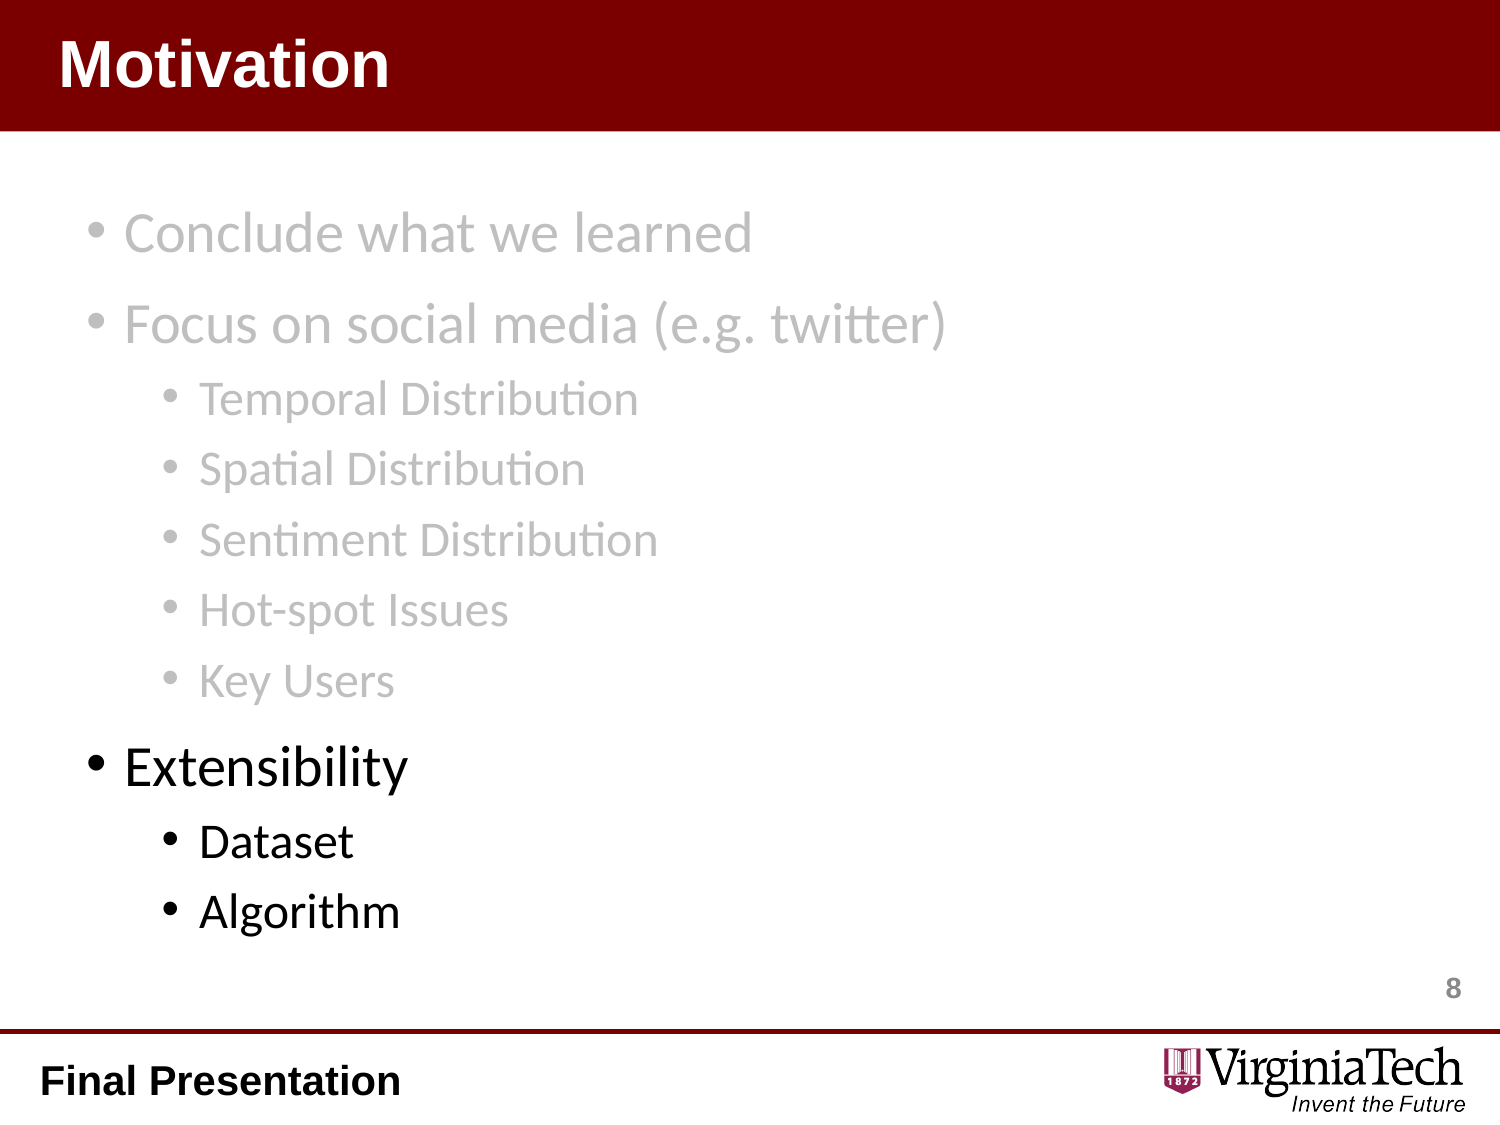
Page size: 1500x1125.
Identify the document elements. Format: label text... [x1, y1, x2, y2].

picture [1164, 1046, 1465, 1112]
list Conclude what we learned Focus on social media (e.g. twitter) Temporal Distribution Spatial Distribution Sentiment Distribution Hot-spot Issues Key Users Extensibility Dataset Algorithm [71, 186, 1429, 995]
slide_number 7 [1139, 956, 1477, 1017]
title Motivation [43, 0, 1500, 132]
